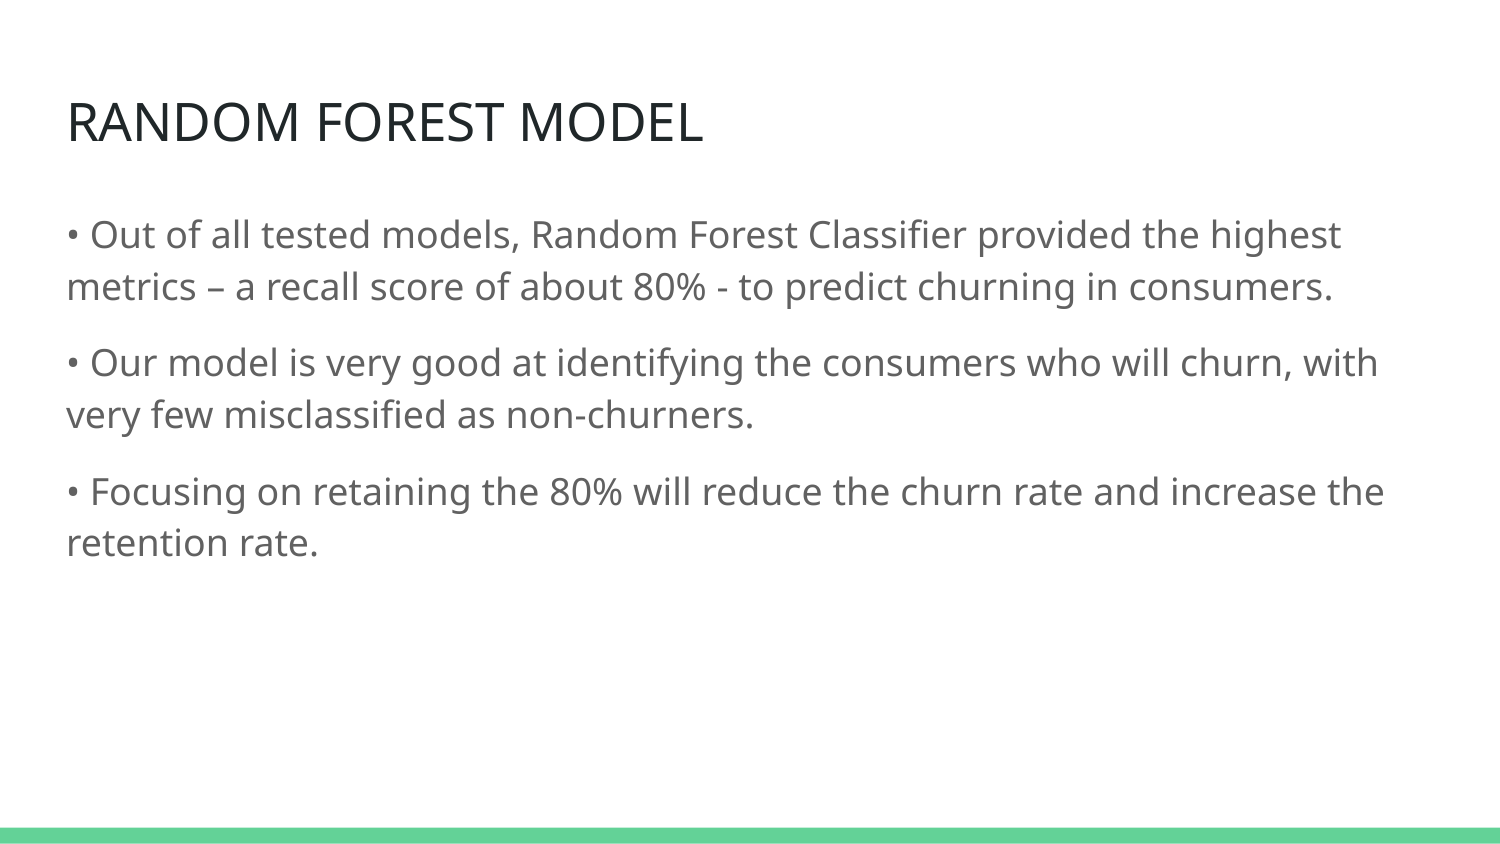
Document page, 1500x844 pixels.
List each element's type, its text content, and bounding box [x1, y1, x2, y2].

title RANDOM FOREST MODEL [51, 72, 1449, 167]
list • Out of all tested models, Random Forest Classifier provided the highest metrics – a recall score of about 80% - to predict churning in consumers. • Our model is very good at identifying the consumers who will churn, with very few misclassified as non-churners. • Focusing on retaining the 80% will reduce the churn rate and increase the retention rate. [51, 189, 1449, 750]
